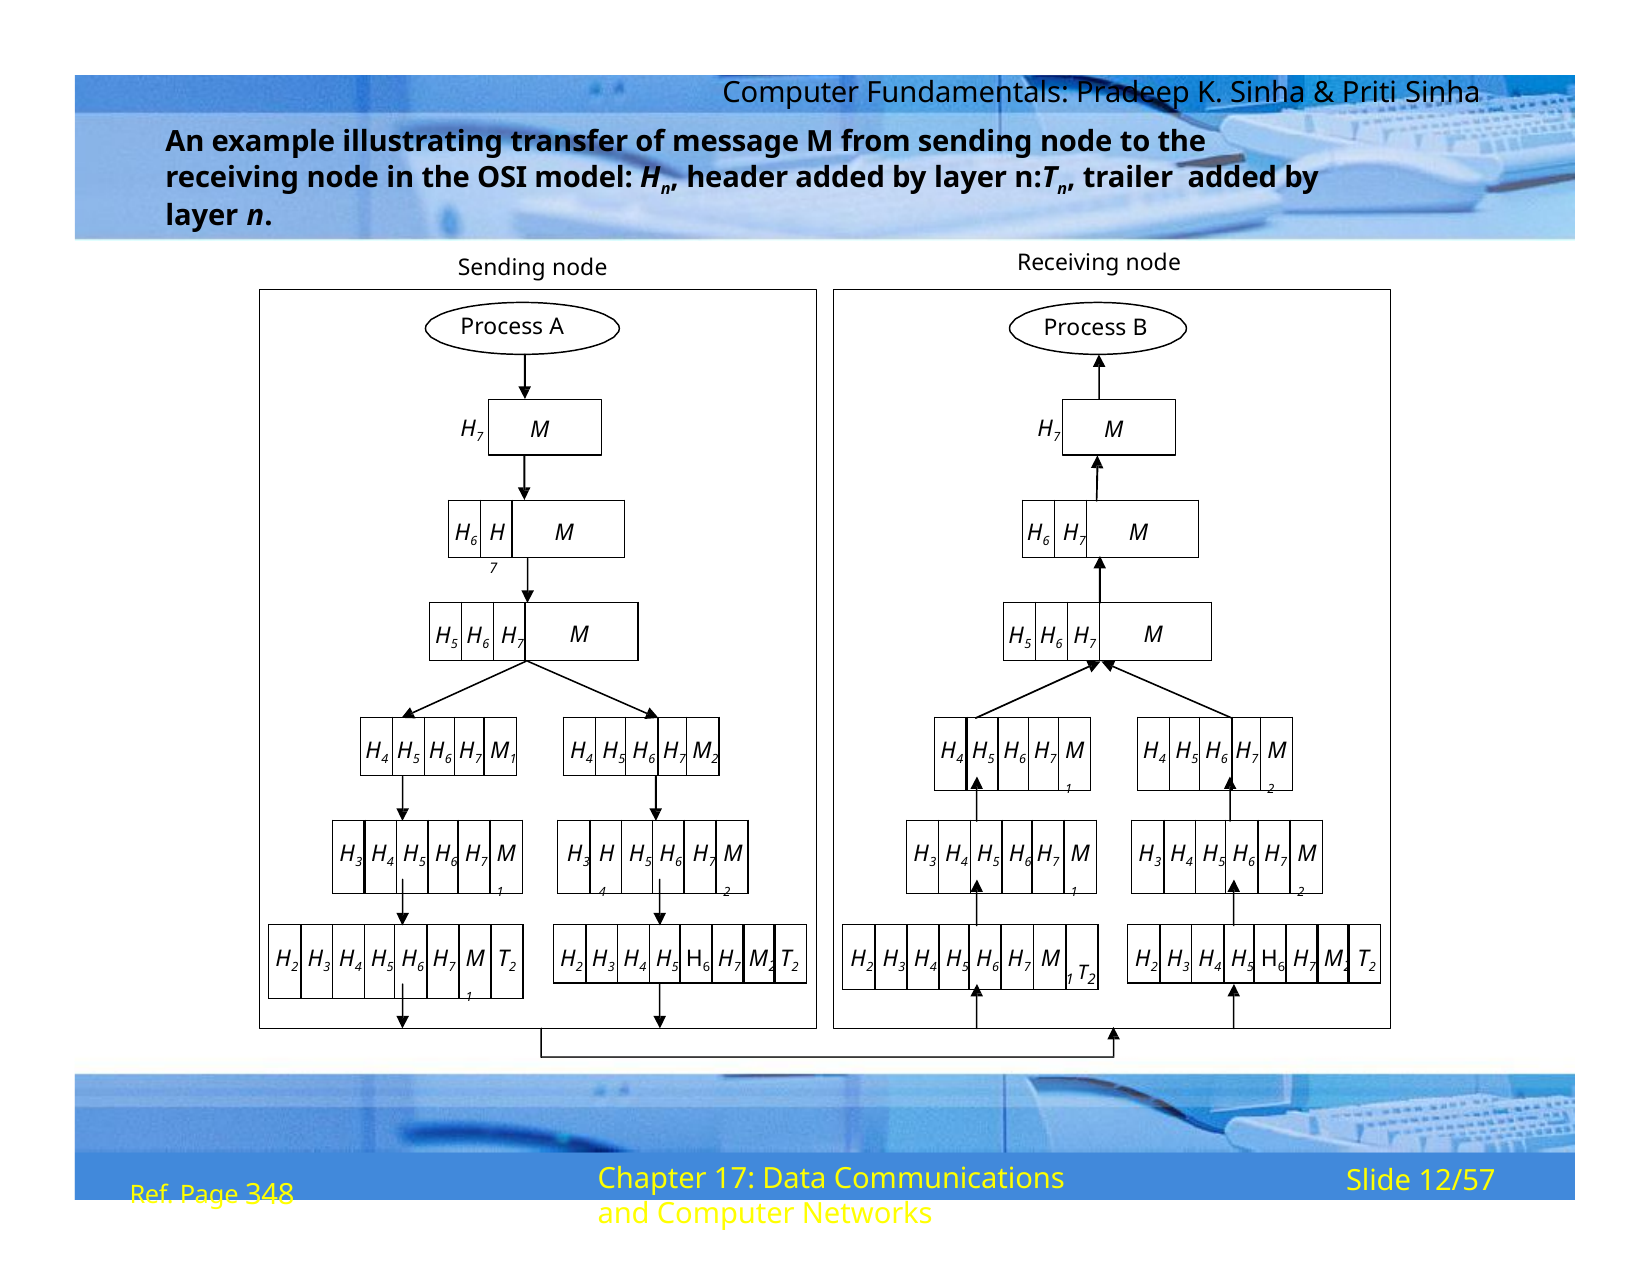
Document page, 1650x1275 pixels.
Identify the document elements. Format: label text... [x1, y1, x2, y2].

slide_number Slide 12/57 [1343, 1159, 1517, 1275]
text_box Receiving node [1014, 245, 1194, 275]
text_box [259, 289, 817, 1029]
text_box [833, 289, 1391, 1029]
text_box [74, 1035, 1575, 1200]
text_box [540, 1029, 1120, 1058]
text_box Computer Fundamentals: Pradeep K. Sinha & Priti Sinha An example illustrating transfer of message M from sending node to the receiving node in the OSI model: Hn, header added by layer n:Tn, trailer added by layer n. [163, 56, 1554, 232]
text_box Ref. Page 348 [127, 1156, 337, 1213]
footer Chapter 17: Data Communications and Computer Networks [595, 1157, 1073, 1275]
text_box Sending node [455, 249, 619, 280]
picture [74, 75, 1575, 241]
